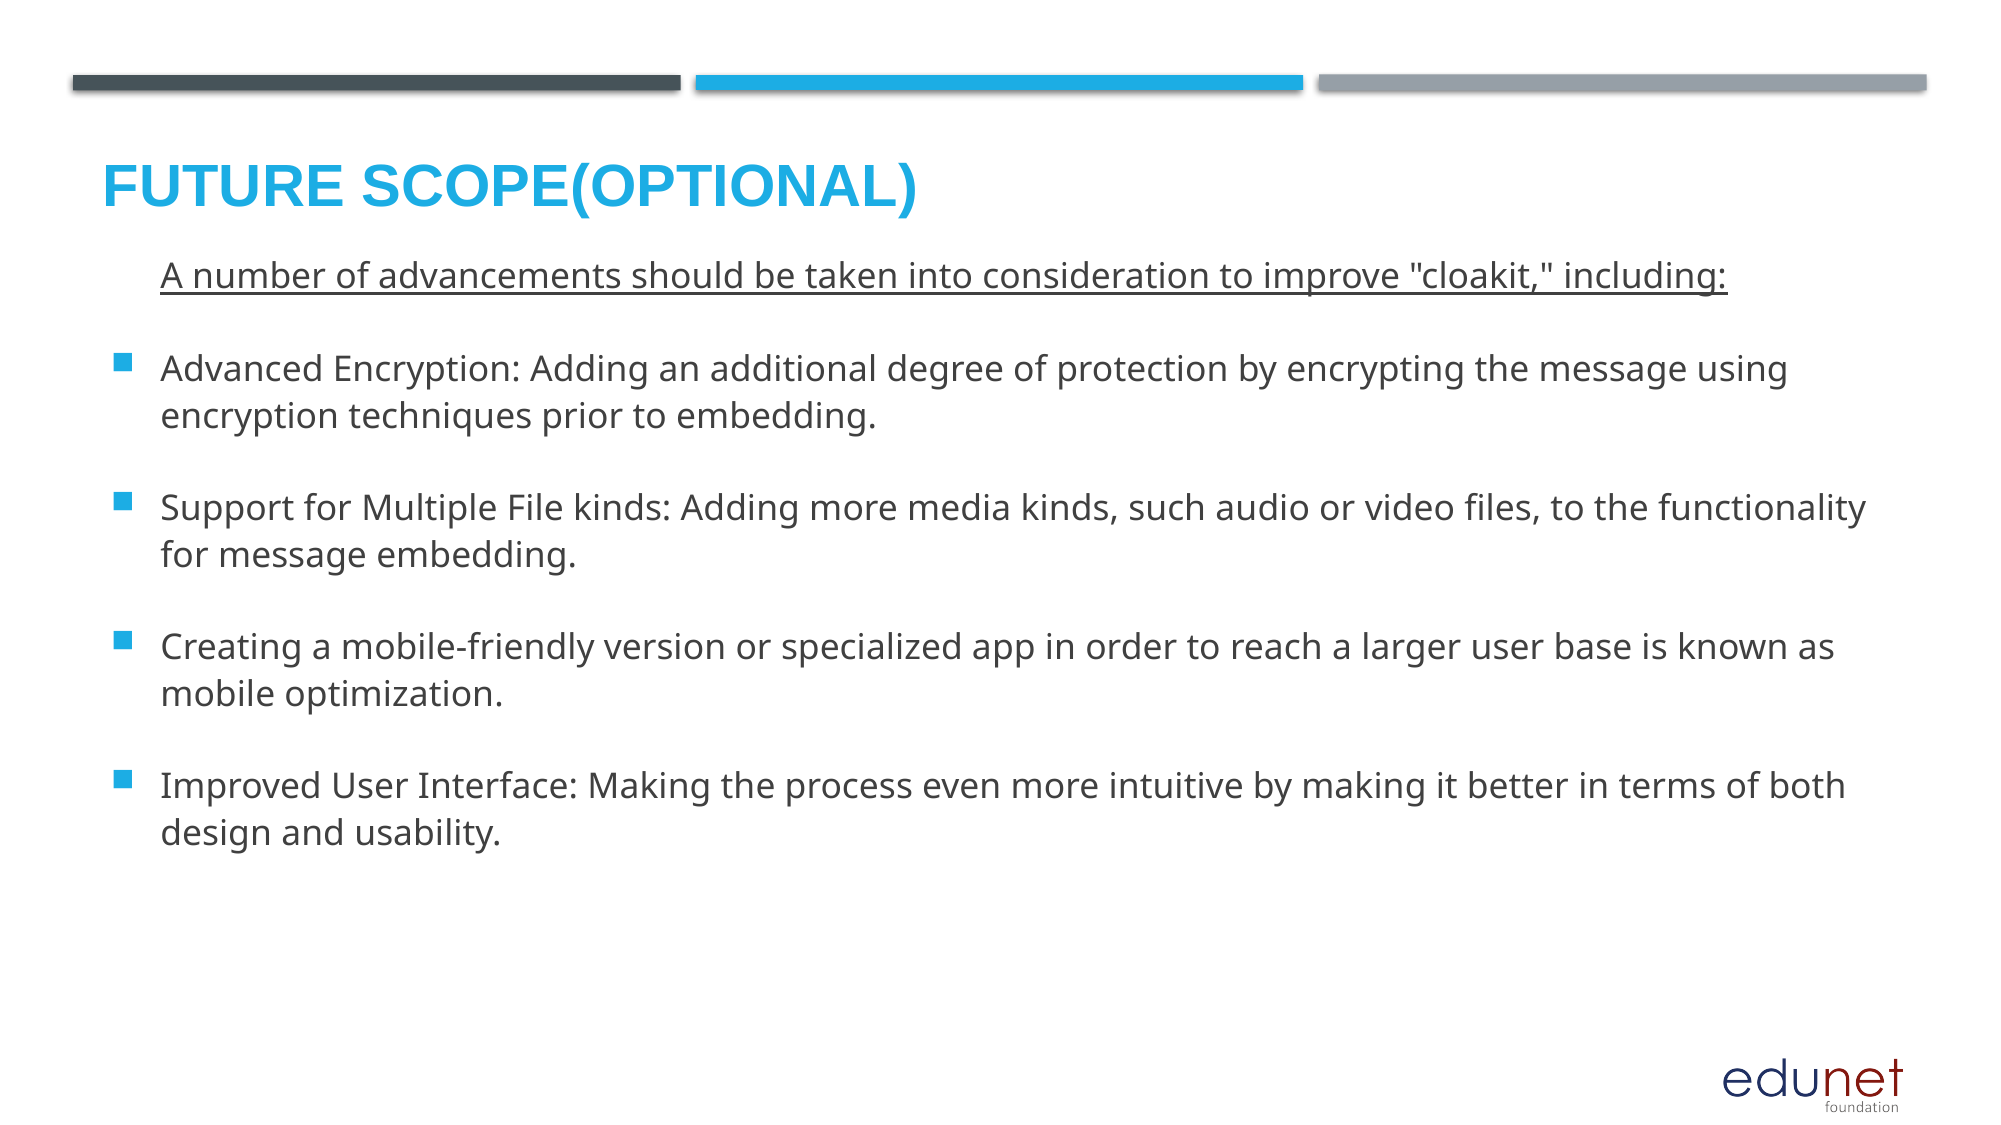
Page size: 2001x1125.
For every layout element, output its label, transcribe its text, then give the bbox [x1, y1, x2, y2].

list A number of advancements should be taken into consideration to improve "cloakit," including: Advanced Encryption: Adding an additional degree of protection by encrypting the message using encryption techniques prior to embedding. Support for Multiple File kinds: Adding more media kinds, such audio or video files, to the functionality for message embedding. Creating a mobile-friendly version or specialized app in order to reach a larger user base is known as mobile optimization. Improved User Interface: Making the process even more intuitive by making it better in terms of both design and usability. [95, 213, 1905, 981]
picture [1719, 1056, 1905, 1116]
text_box Future scope(optional) [87, 138, 1898, 226]
